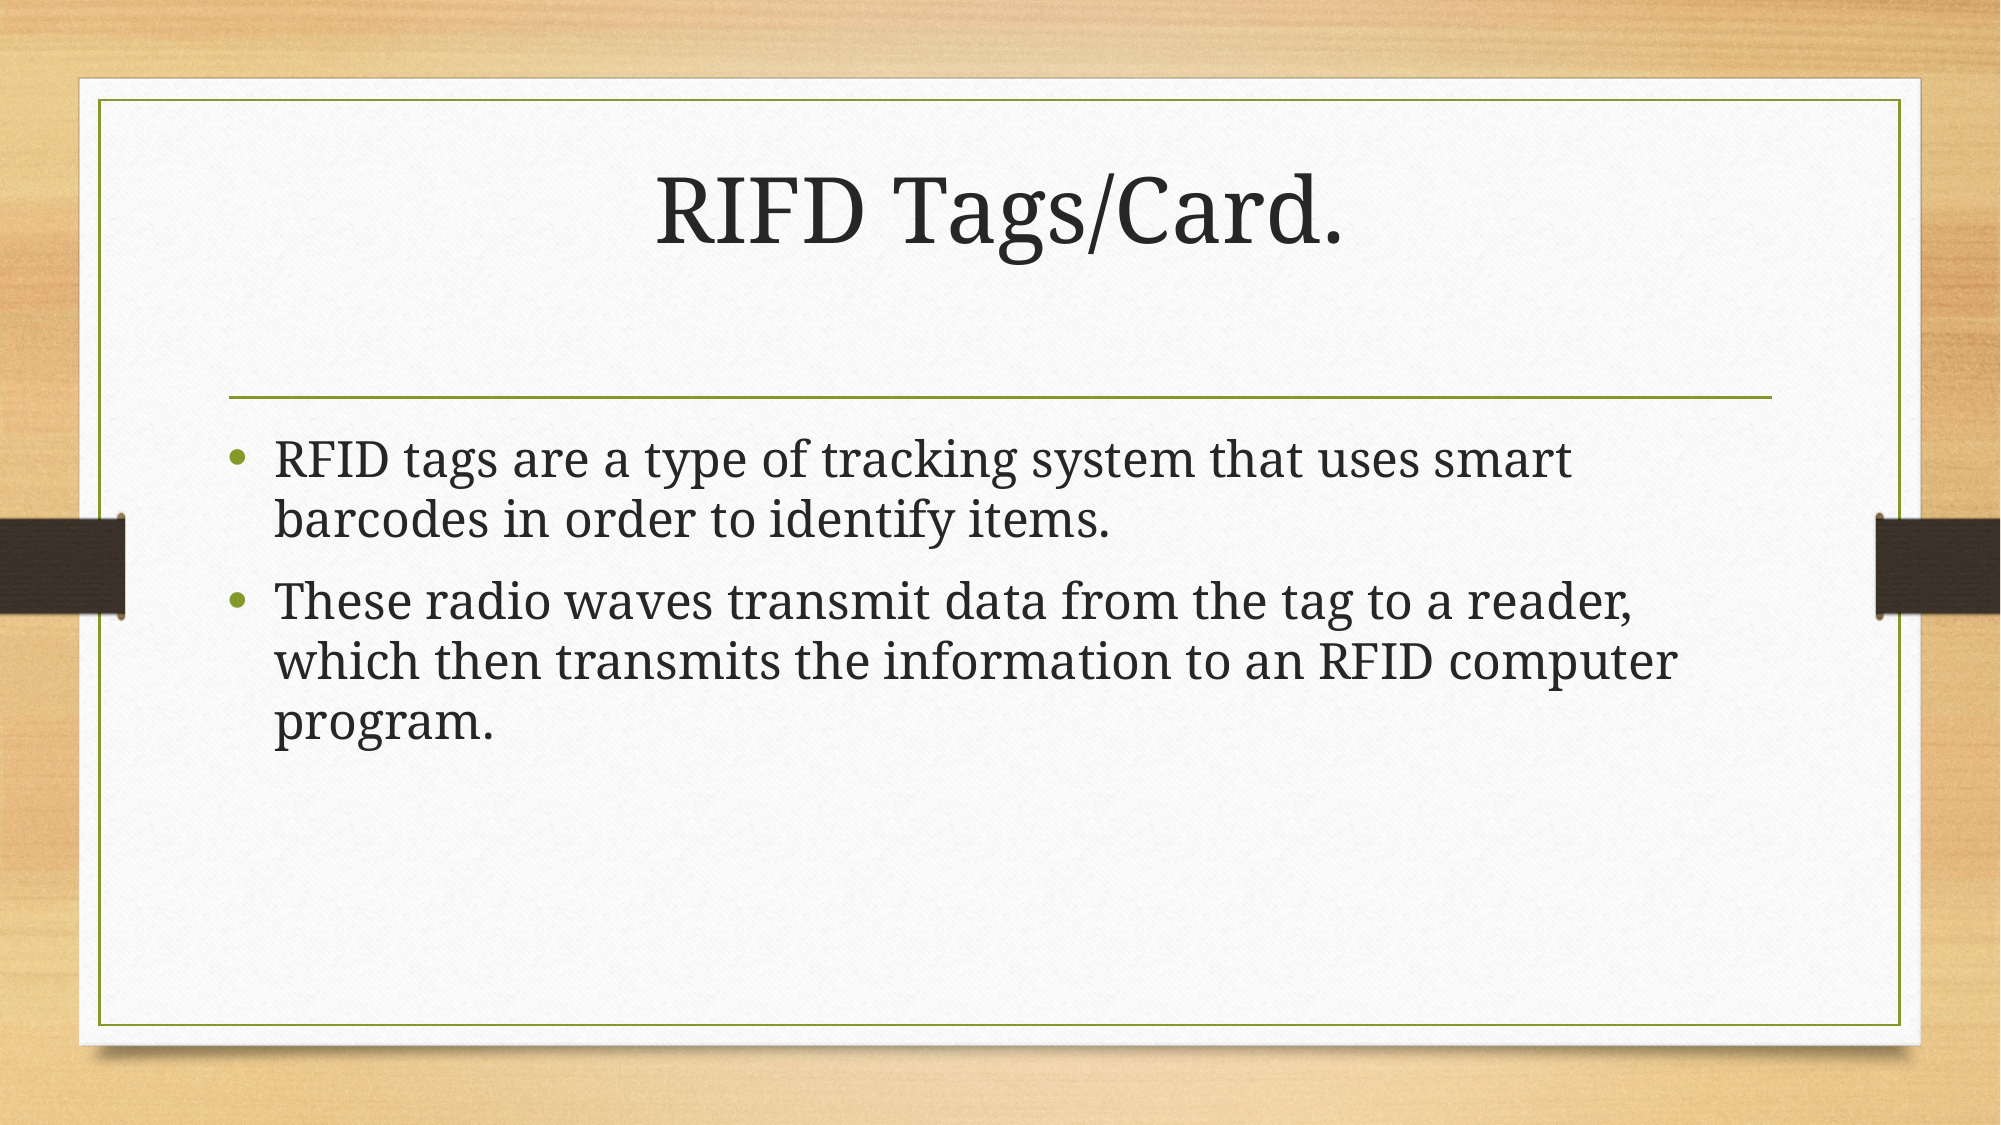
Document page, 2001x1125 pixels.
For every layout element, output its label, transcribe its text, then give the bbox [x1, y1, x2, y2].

list RFID tags are a type of tracking system that uses smart barcodes in order to identify items. These radio waves transmit data from the tag to a reader, which then transmits the information to an RFID computer program. [212, 419, 1788, 964]
title RIFD Tags/Card. [212, 161, 1788, 375]
picture [0, 0, 2001, 1125]
